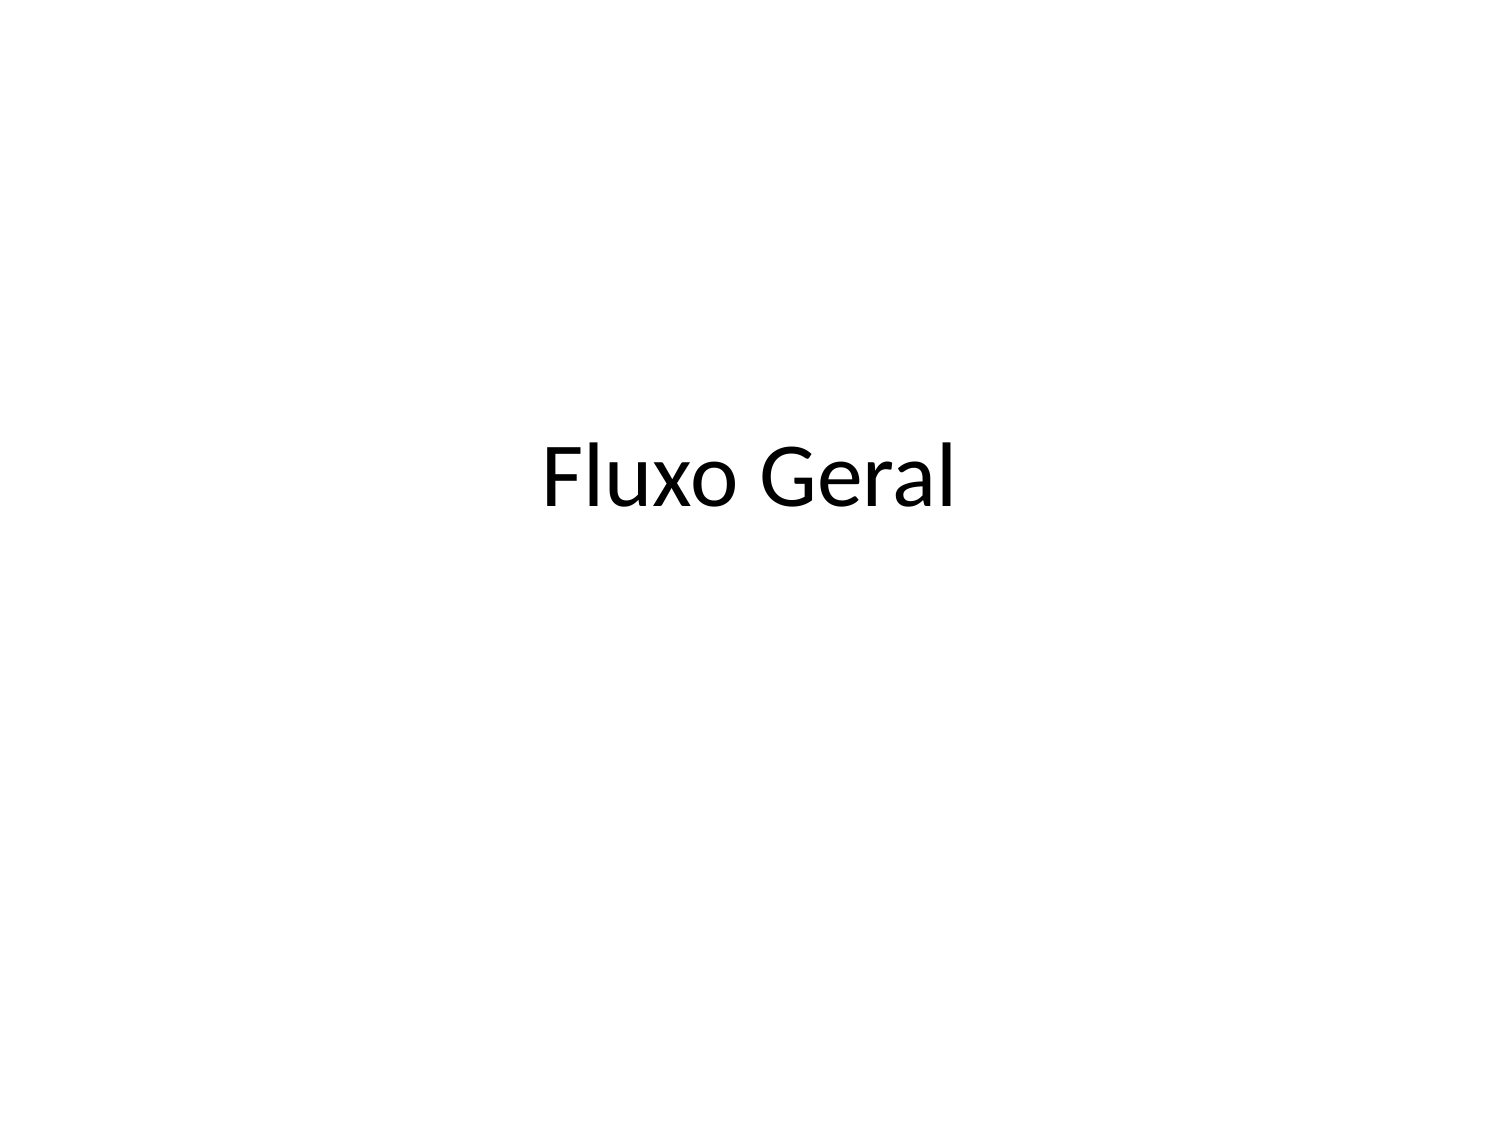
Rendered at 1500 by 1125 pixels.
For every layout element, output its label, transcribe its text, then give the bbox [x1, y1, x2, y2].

title Fluxo Geral [112, 349, 1388, 591]
